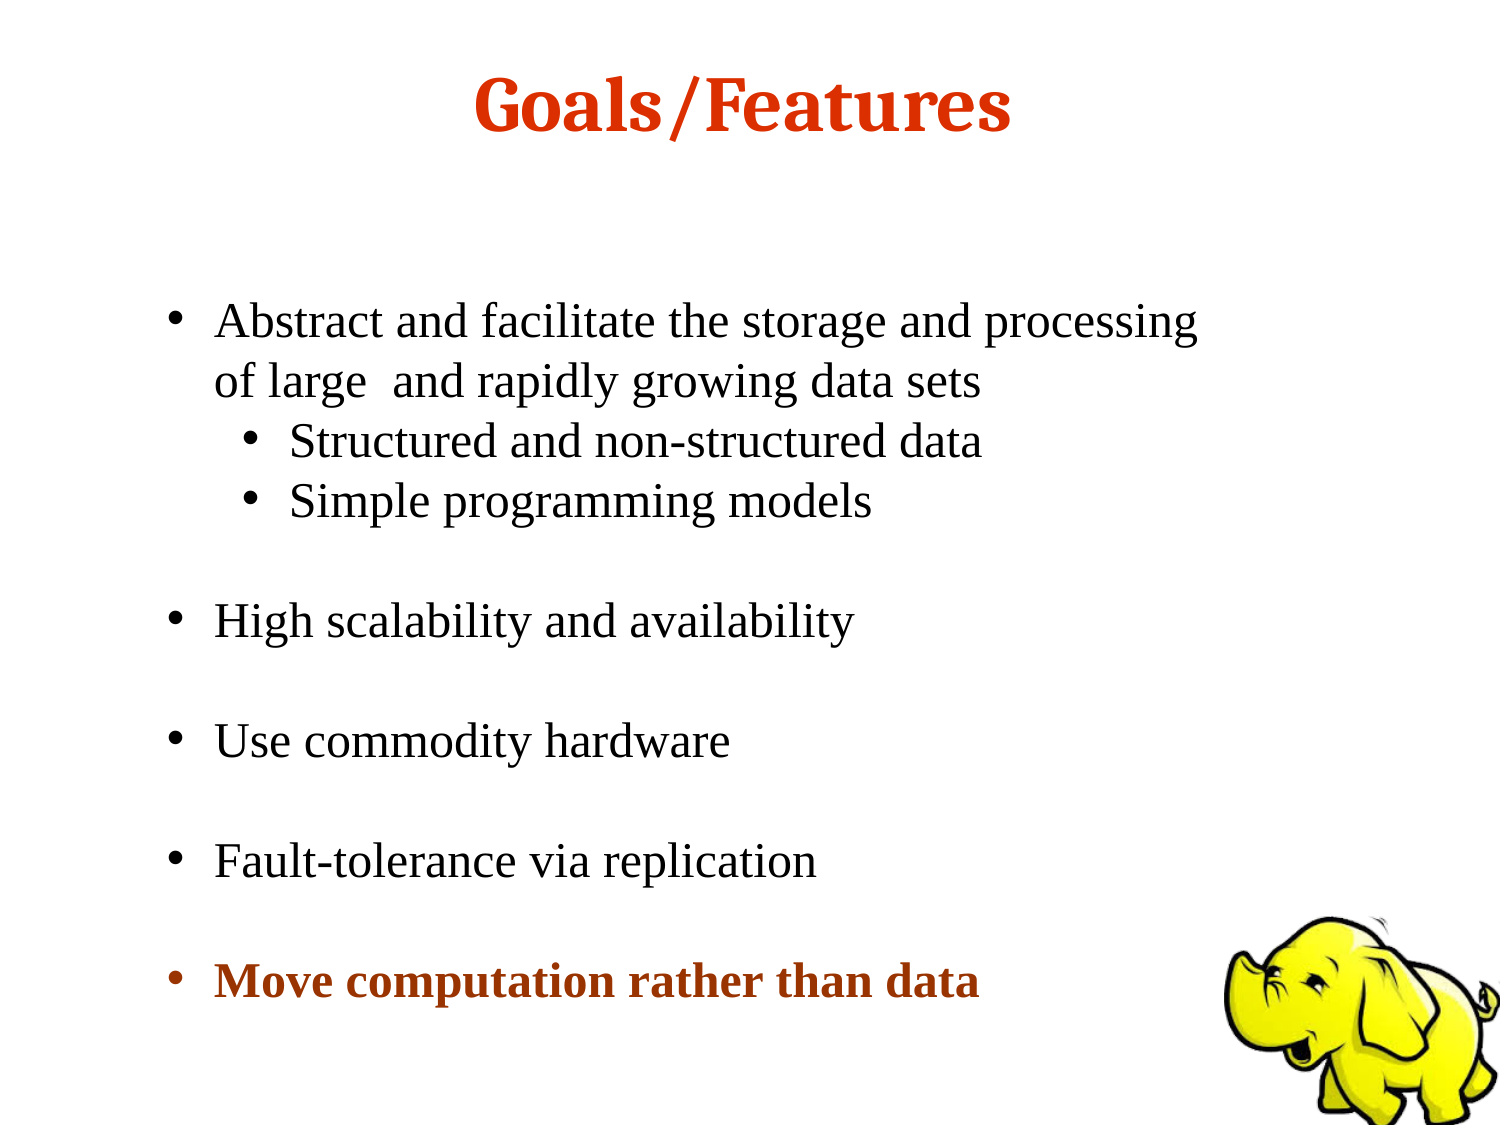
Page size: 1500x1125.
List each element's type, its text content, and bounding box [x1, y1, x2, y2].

text_box Abstract and facilitate the storage and processing of large and rapidly growing data sets Structured and non-structured data Simple programming models High scalability and availability Use commodity hardware Fault-tolerance via replication Move computation rather than data [77, 159, 1261, 1015]
picture [1224, 912, 1500, 1125]
title Goals/Features [37, 50, 1450, 163]
